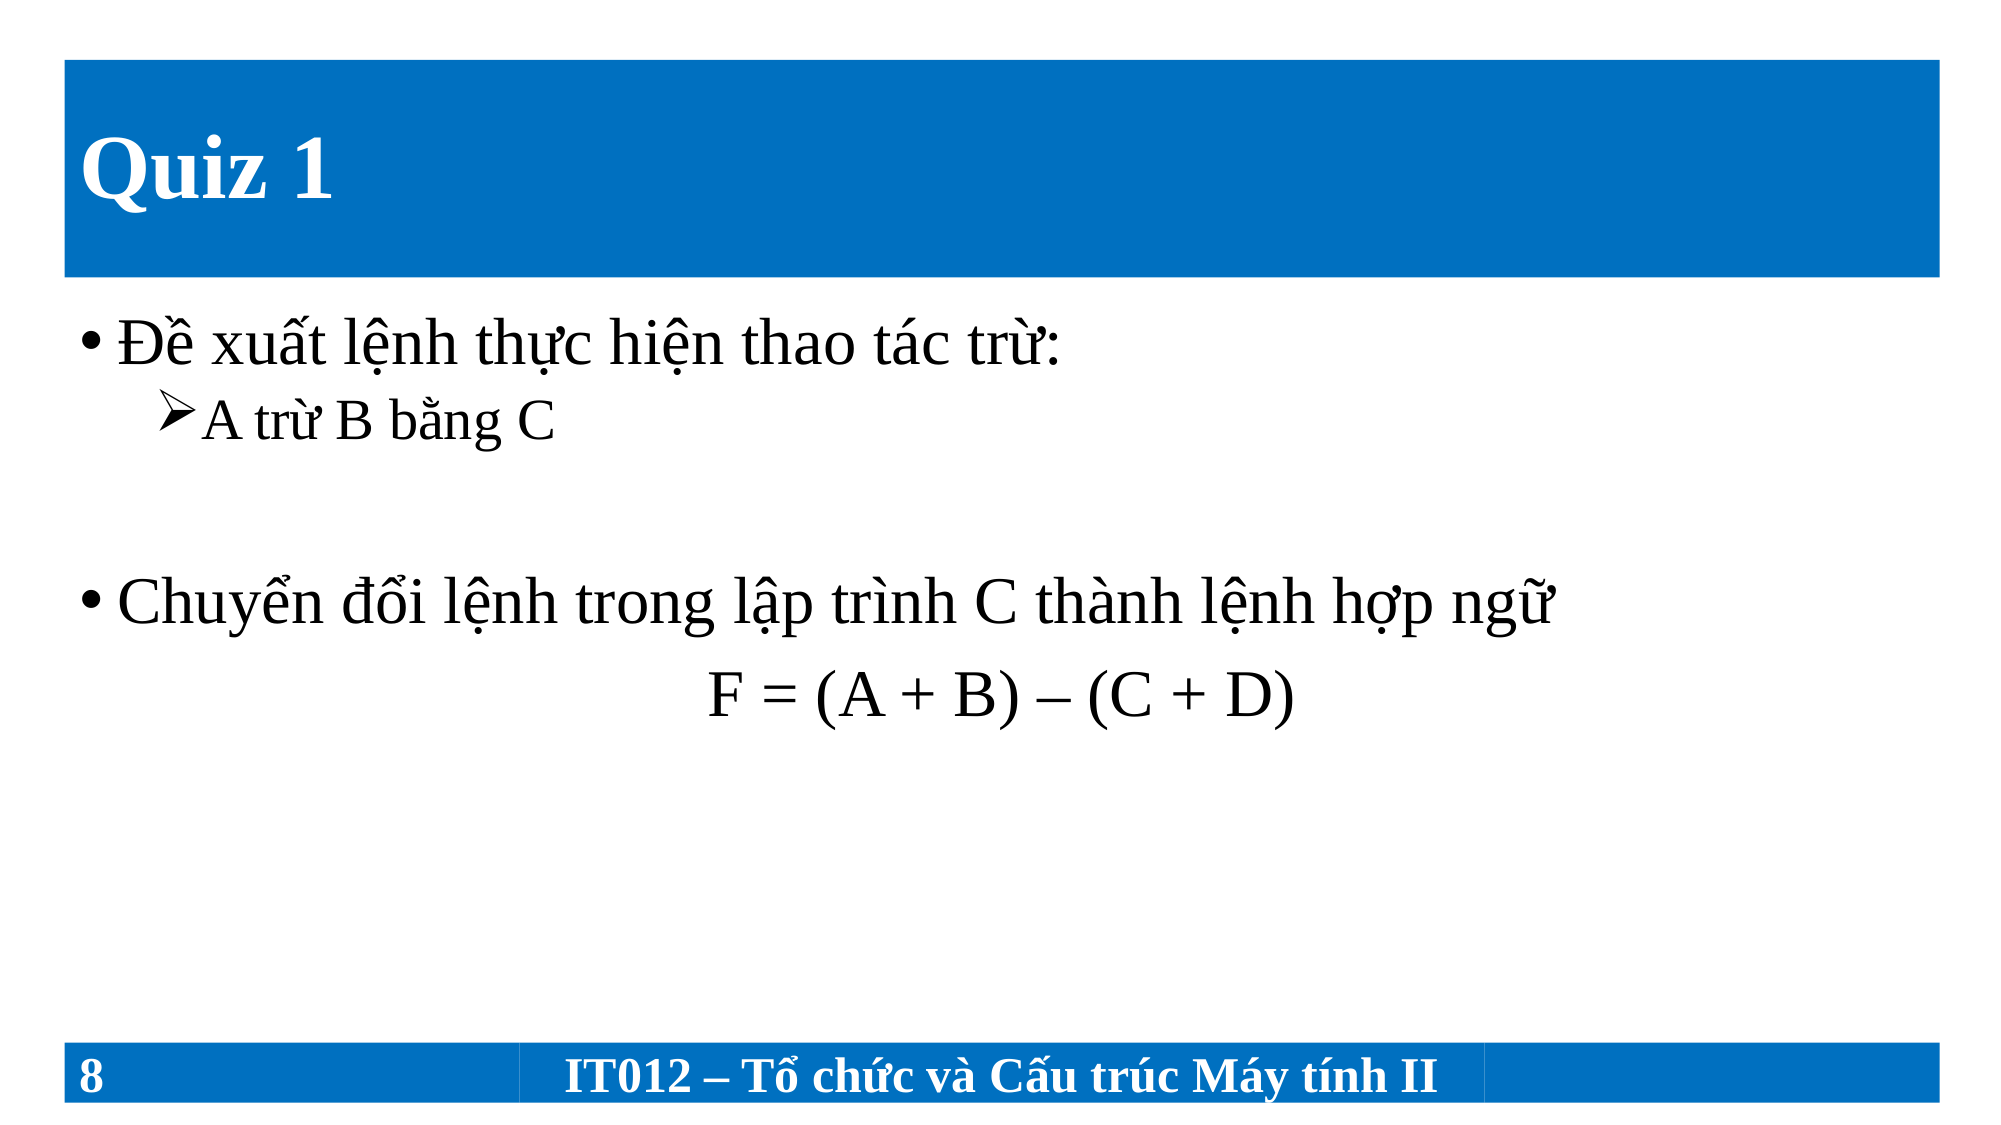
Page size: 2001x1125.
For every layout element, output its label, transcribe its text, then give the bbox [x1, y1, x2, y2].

title Quiz 1 [64, 59, 1940, 278]
slide_number 8 [64, 1042, 520, 1103]
list Đề xuất lệnh thực hiện thao tác trừ: A trừ B bằng C Chuyển đổi lệnh trong lập trình C thành lệnh hợp ngữ F = (A + B) – (C + D) [64, 299, 1940, 1014]
